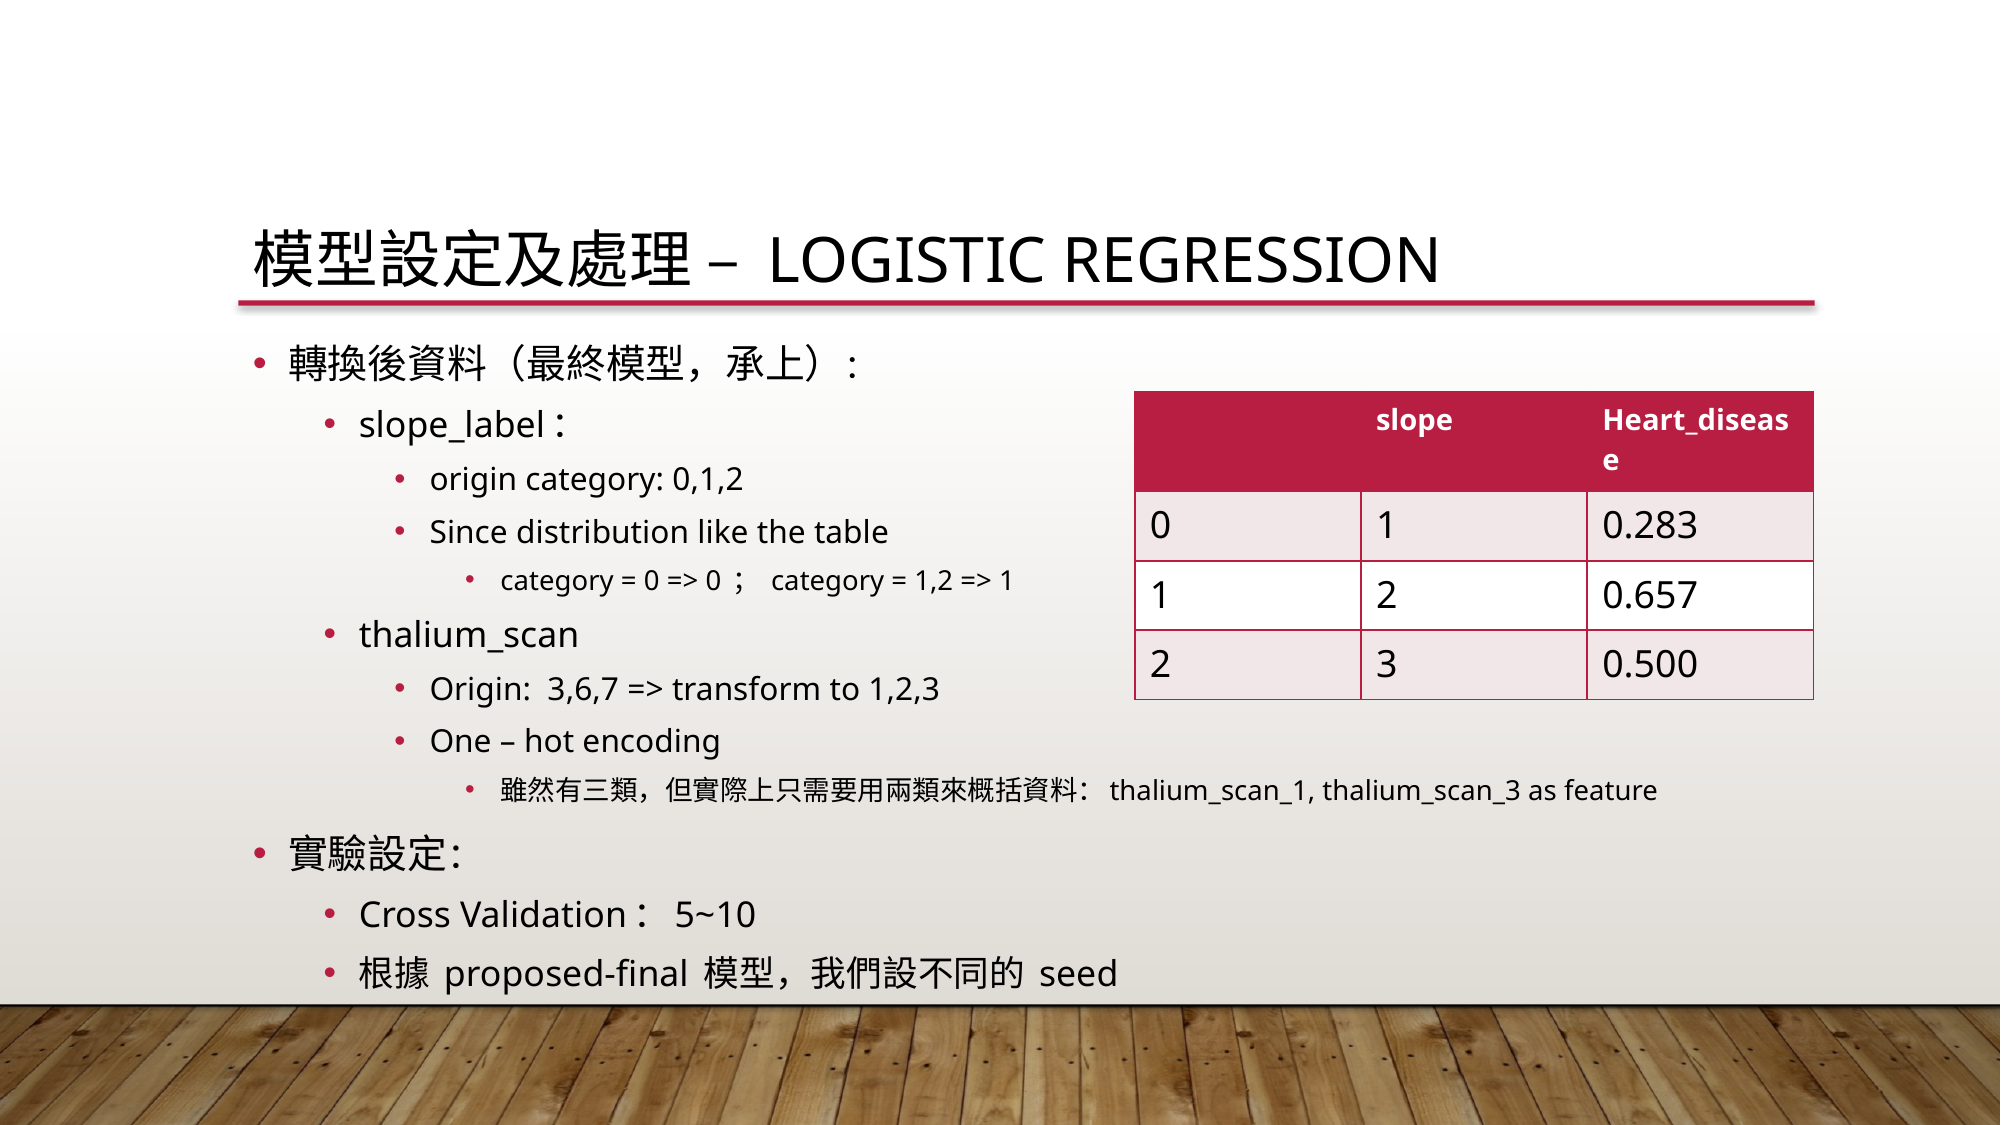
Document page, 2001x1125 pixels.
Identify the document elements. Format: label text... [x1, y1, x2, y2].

table_header [1136, 392, 1360, 491]
table_cell 1 [1362, 492, 1586, 560]
table_cell 1 [1136, 562, 1360, 629]
table_cell 0.500 [1588, 631, 1813, 699]
text_box 轉換後資料（最終模型，承上）： slope_label： origin category: 0,1,2 Since distribution like the table category = 0 => 0 ； category = 1,2 => 1 thalium_scan Origin: 3,6,7 => transform to 1,2,3 One – hot encoding 雖然有三類，但實際上只需要用兩類來概括資料：thalium_scan_1, thalium_scan_3 as feature 實驗設定： Cross Validation：5~10 根據 proposed-final 模型，我們設不同的 seed [238, 321, 1814, 1010]
table_cell 0.657 [1588, 562, 1813, 629]
table_cell 0 [1136, 492, 1360, 560]
table_header slope [1362, 392, 1586, 491]
picture [0, 1007, 2000, 1125]
table_cell 3 [1362, 631, 1586, 699]
table_cell 2 [1136, 631, 1360, 699]
table_header Heart_disease [1588, 392, 1813, 491]
table_cell 2 [1362, 562, 1586, 629]
text_box 模型設定及處理 – Logistic Regression [238, 221, 1814, 304]
table_cell 0.283 [1588, 492, 1813, 560]
